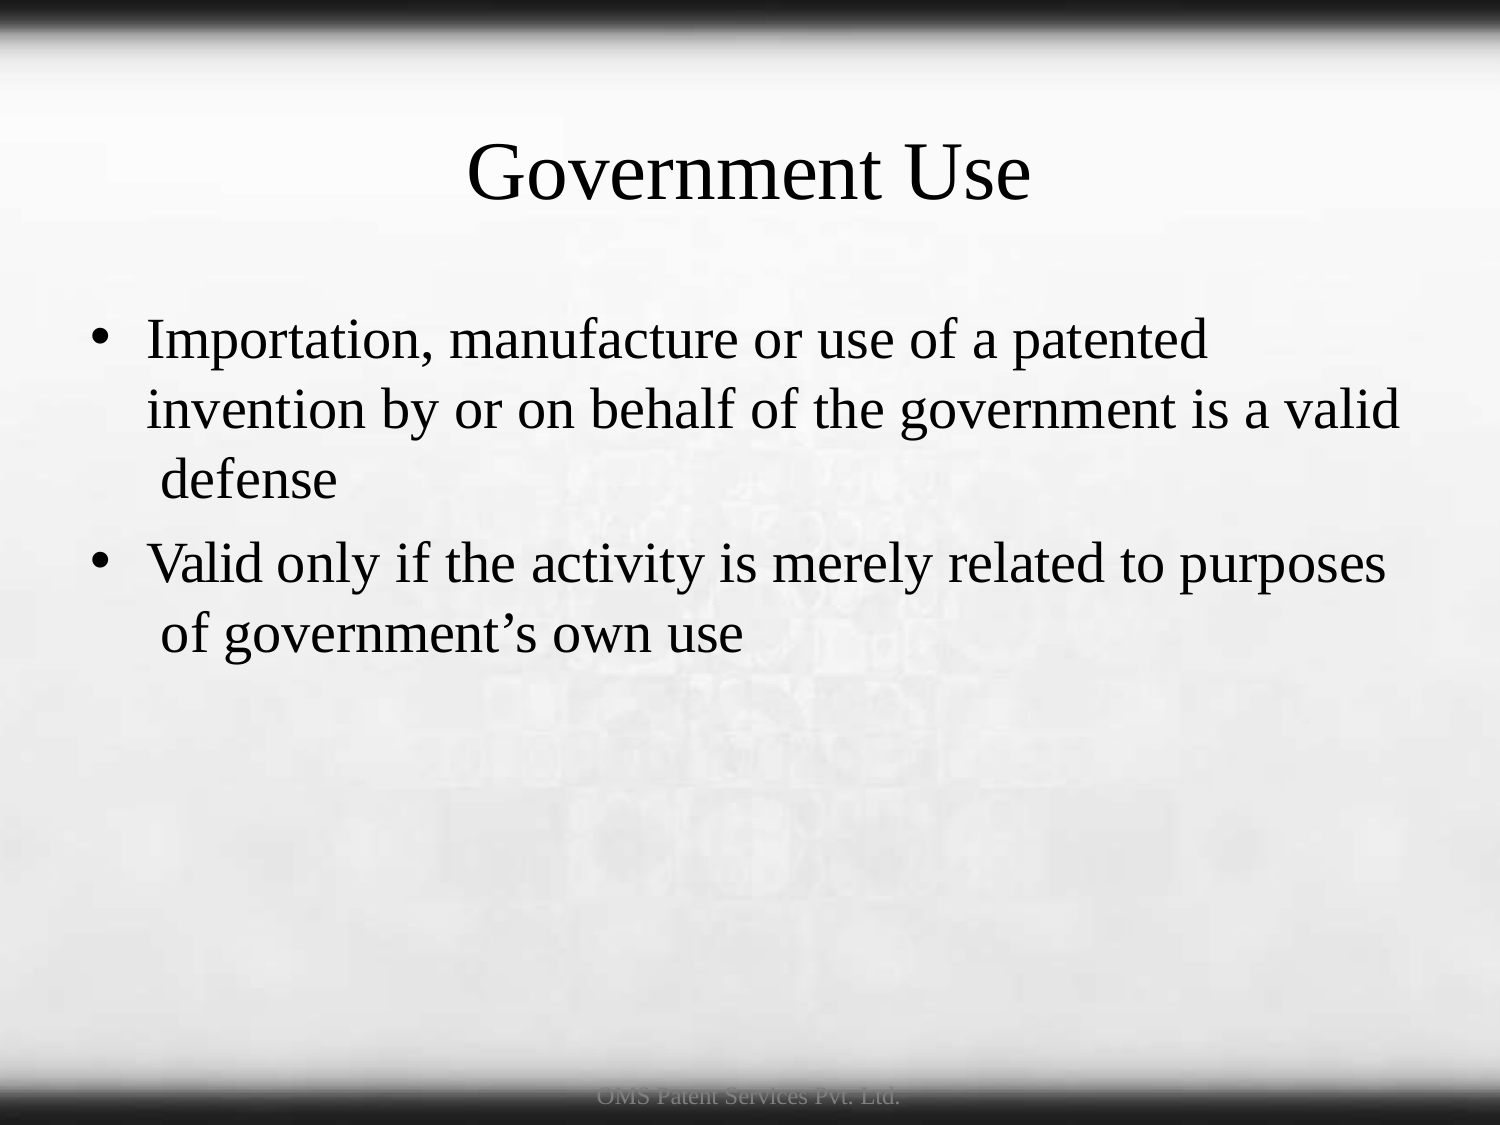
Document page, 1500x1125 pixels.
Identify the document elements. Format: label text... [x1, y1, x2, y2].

footer OMS Patent Services Pvt. Ltd. [594, 1080, 906, 1125]
picture [0, 0, 1500, 1125]
text_box Importation, manufacture or use of a patented invention by or on behalf of the government is a valid defense Valid only if the activity is merely related to purposes of government’s own use [87, 298, 1405, 665]
title Government Use [464, 113, 1036, 298]
